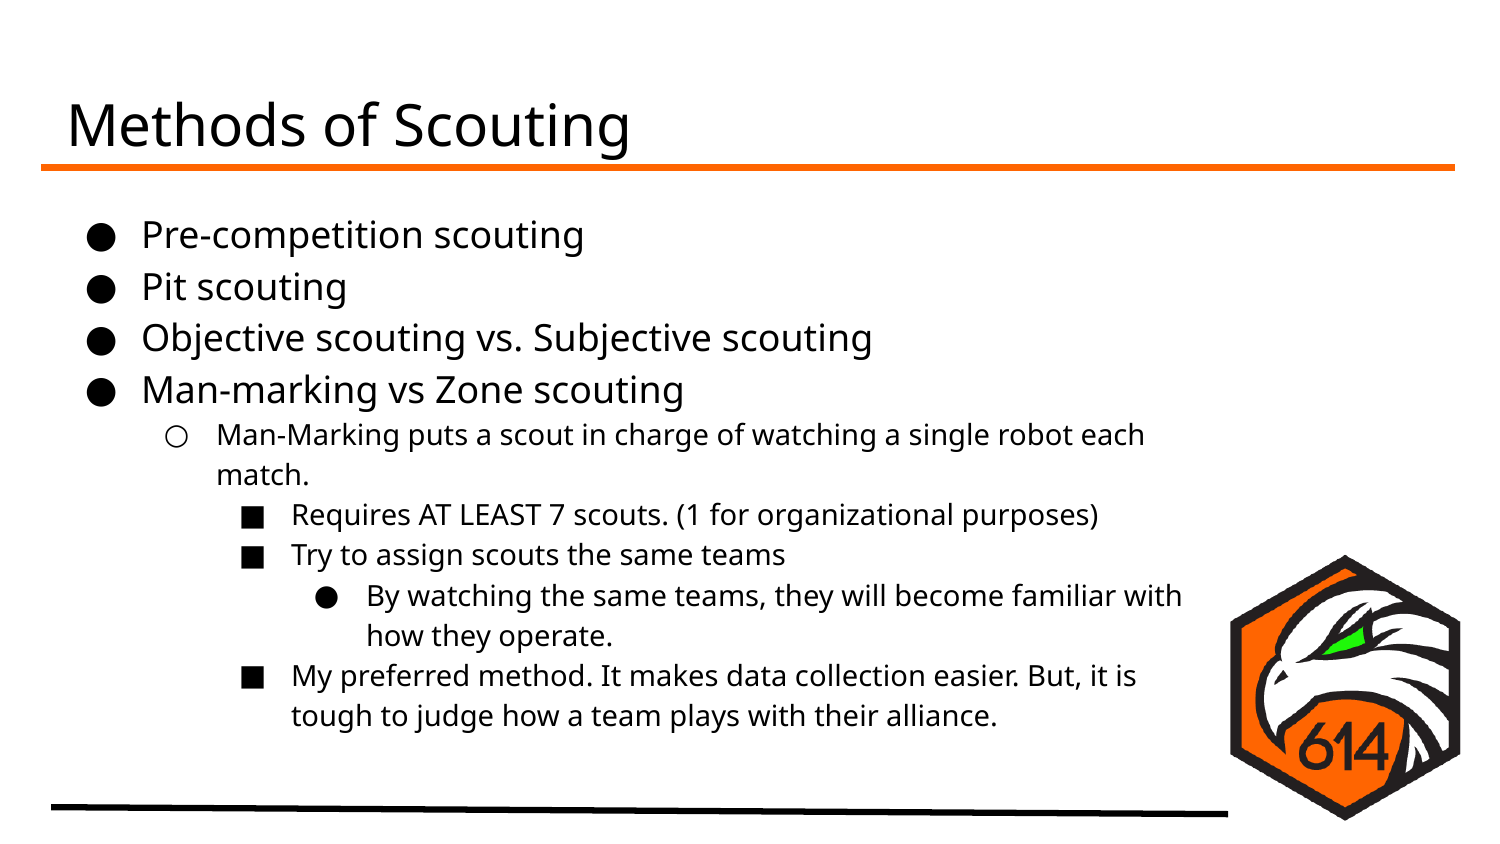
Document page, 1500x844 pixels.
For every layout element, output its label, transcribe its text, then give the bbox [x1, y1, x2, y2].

title Methods of Scouting [51, 72, 1449, 167]
list Pre-competition scouting Pit scouting Objective scouting vs. Subjective scouting Man-marking vs Zone scouting Man-Marking puts a scout in charge of watching a single robot each match. Requires AT LEAST 7 scouts. (1 for organizational purposes) Try to assign scouts the same teams By watching the same teams, they will become familiar with how they operate. My preferred method. It makes data collection easier. But, it is tough to judge how a team plays with their alliance. [51, 189, 1232, 750]
picture [1175, 525, 1500, 844]
